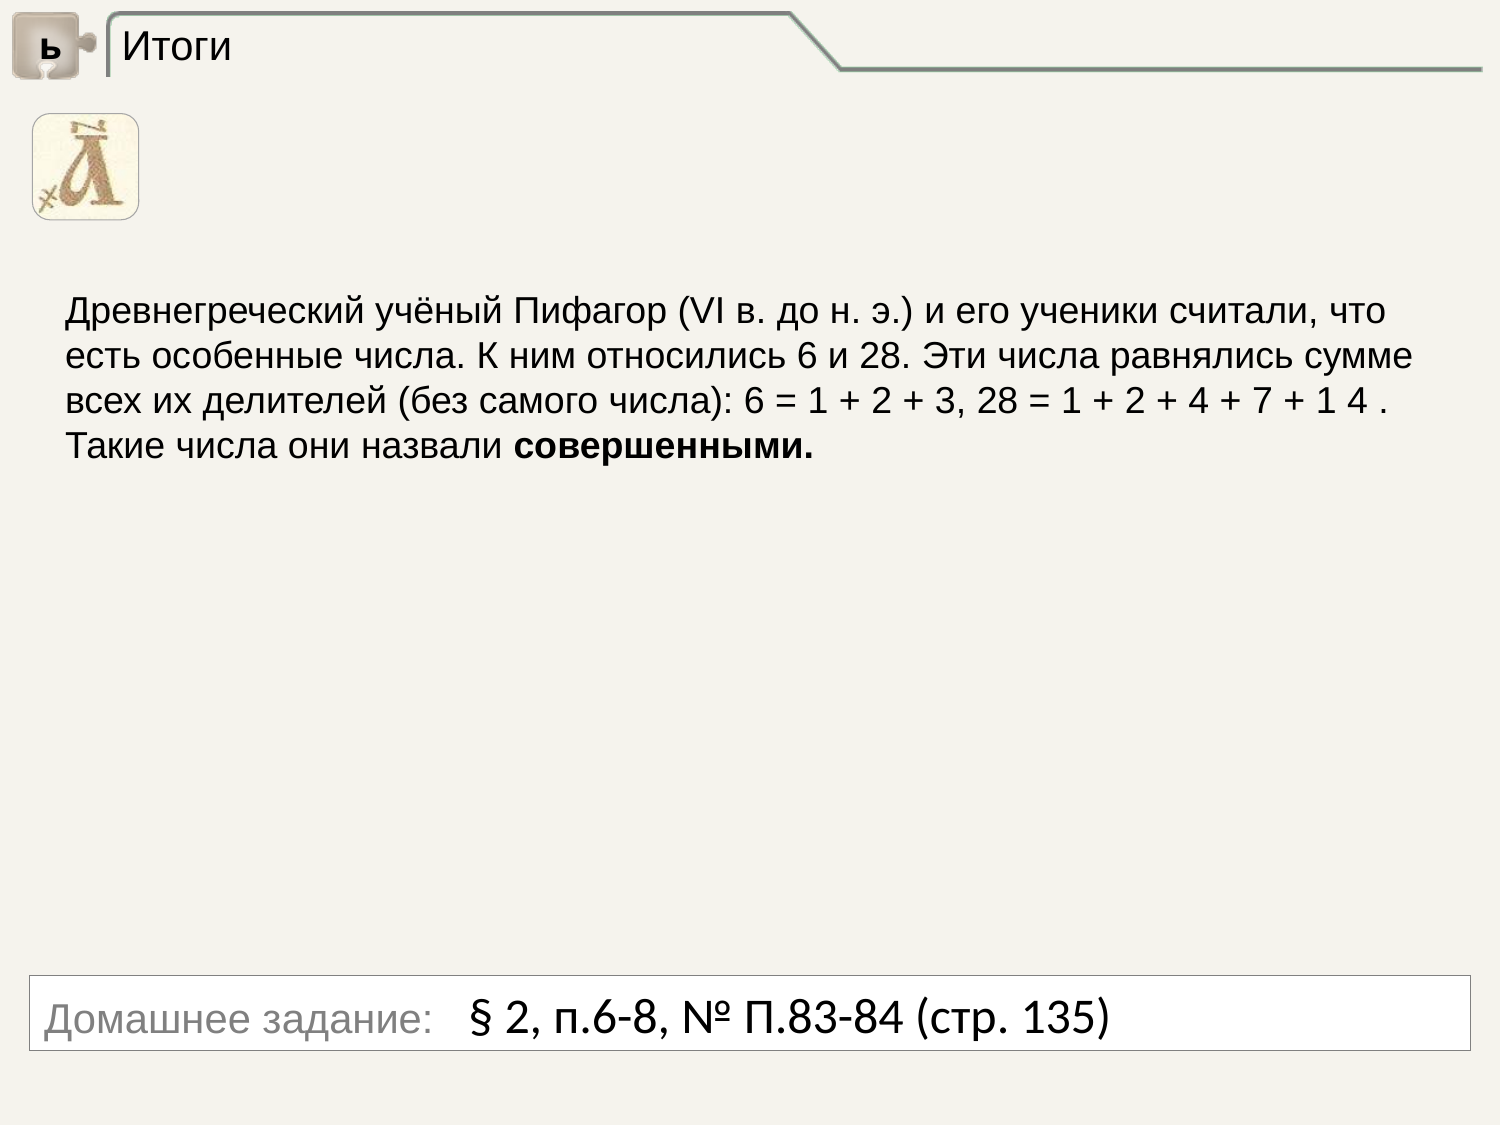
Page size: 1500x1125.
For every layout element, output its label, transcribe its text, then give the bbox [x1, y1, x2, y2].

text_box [11, 11, 98, 81]
picture [105, 11, 1483, 77]
text_box Домашнее задание: § 2, п.6-8, № П.83-84 (стр. 135) [29, 975, 1471, 1051]
text_box [30, 111, 141, 222]
text_box Древнегреческий учёный Пифагор (VI в. до н. э.) и его ученики считали, что есть особенные числа. К ним относились 6 и 28. Эти числа равнялись сумме всех их делителей (без самого числа): 6 = 1 + 2 + 3, 28 = 1 + 2 + 4 + 7 + 1 4 . Такие числа они назвали совершенными. [50, 278, 1456, 474]
